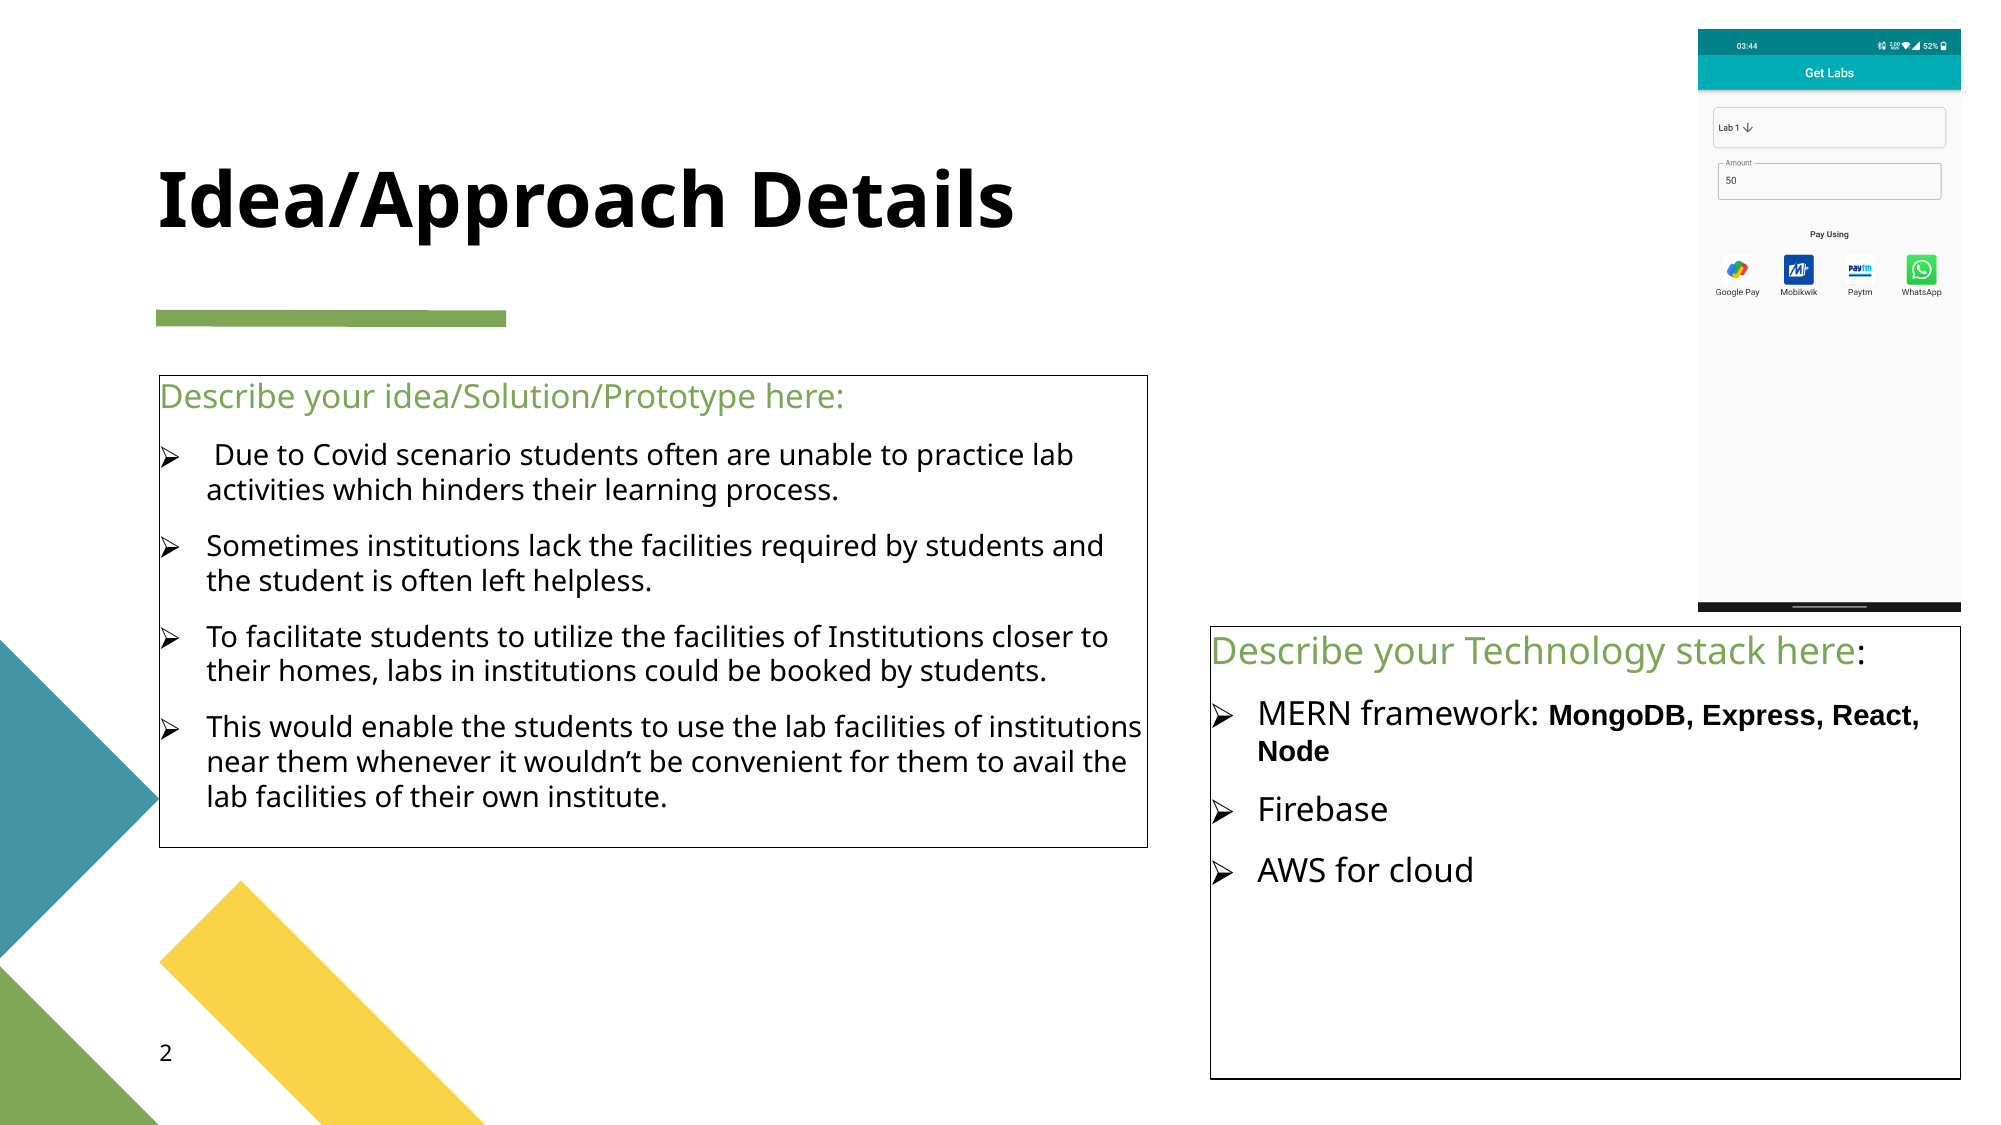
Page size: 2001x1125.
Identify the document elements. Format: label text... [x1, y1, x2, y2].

picture [1698, 29, 1961, 612]
slide_number 2 [159, 1038, 246, 1080]
list Describe your idea/Solution/Prototype here: Due to Covid scenario students often are unable to practice lab activities which hinders their learning process. Sometimes institutions lack the facilities required by students and the student is often left helpless. To facilitate students to utilize the facilities of Institutions closer to their homes, labs in institutions could be booked by students. This would enable the students to use the lab facilities of institutions near them whenever it wouldn’t be convenient for them to avail the lab facilities of their own institute. [159, 375, 1148, 848]
title Idea/Approach Details [158, 144, 1066, 245]
text_box Describe your Technology stack here: MERN framework: MongoDB, Express, React, Node Firebase AWS for cloud [1210, 626, 1961, 1080]
